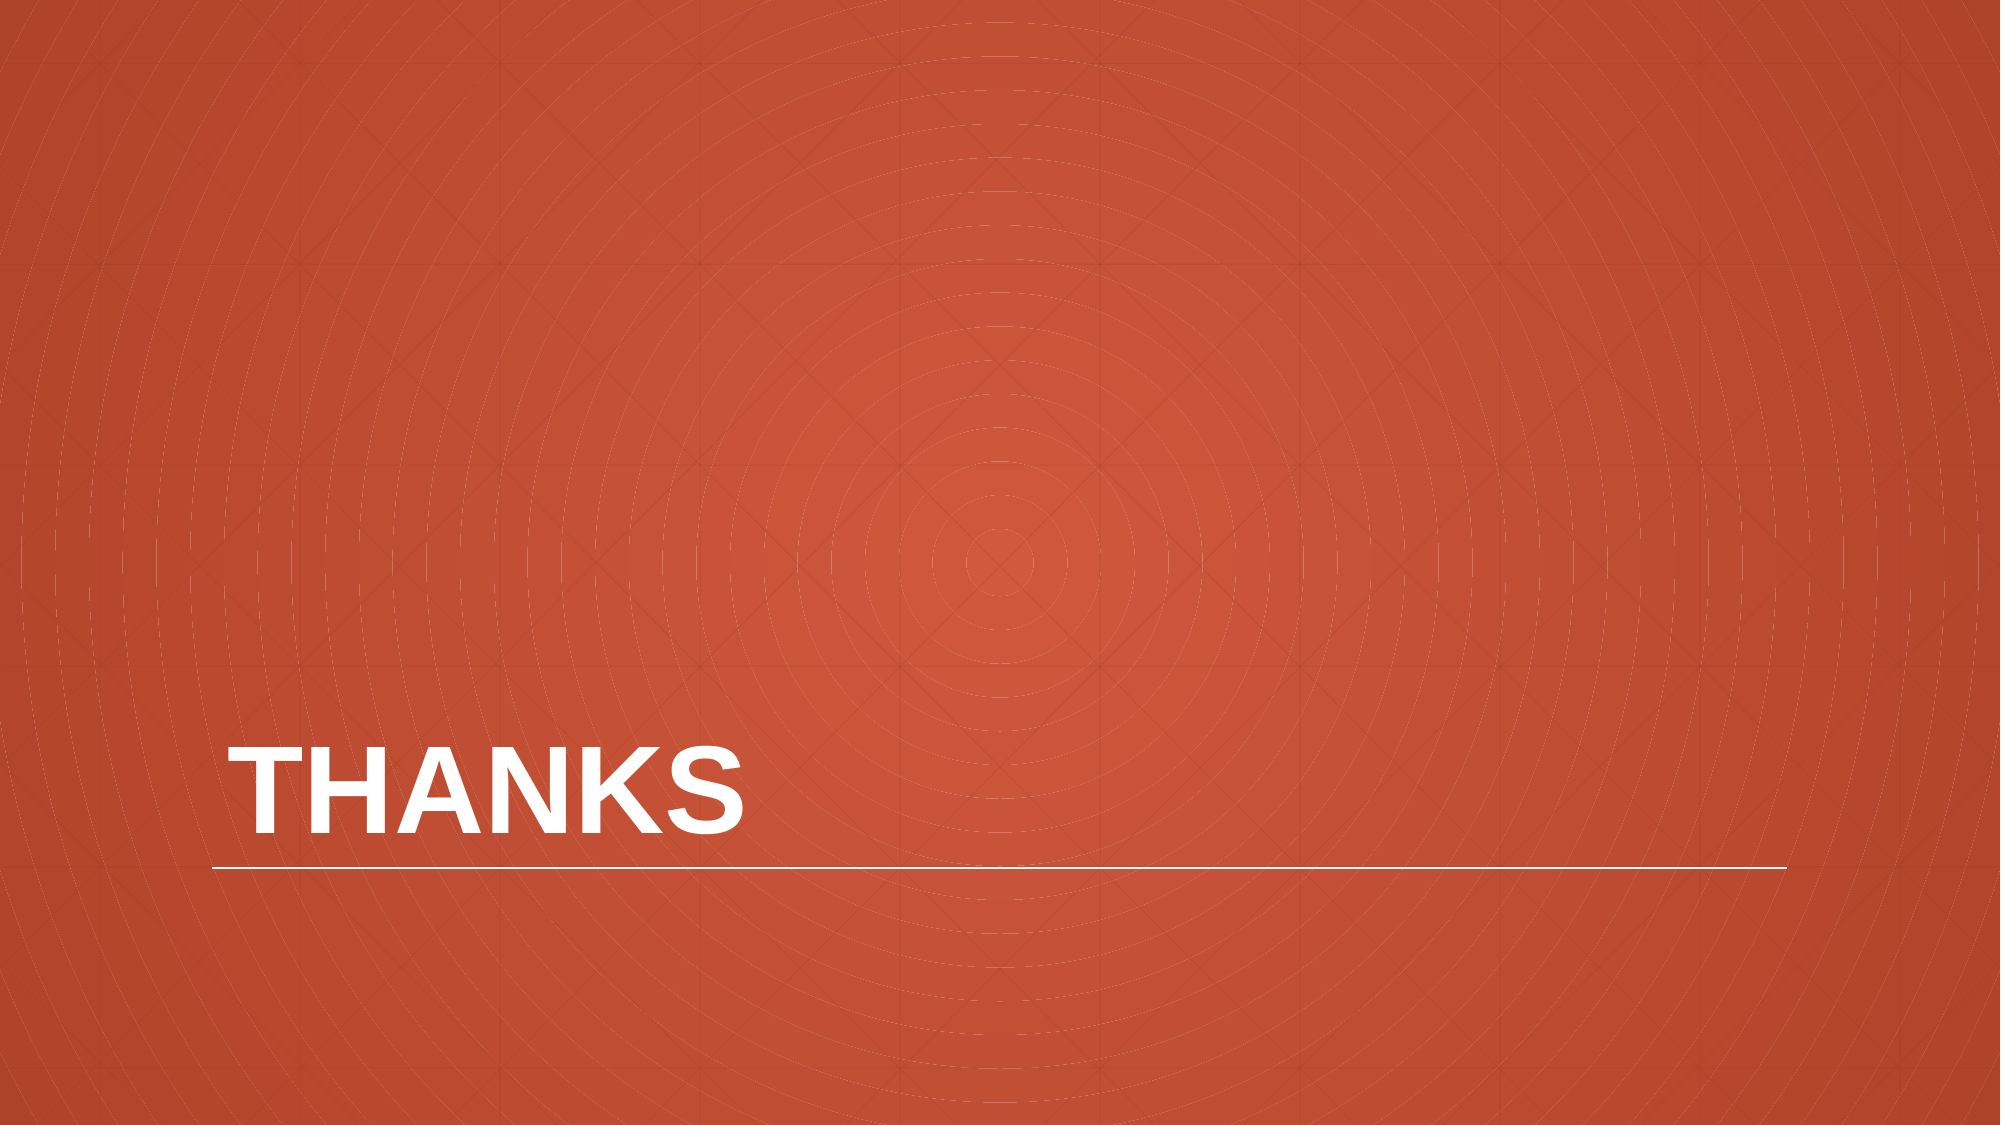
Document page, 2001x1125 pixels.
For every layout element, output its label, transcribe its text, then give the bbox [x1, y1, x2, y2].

title THANKS [212, 416, 1788, 867]
